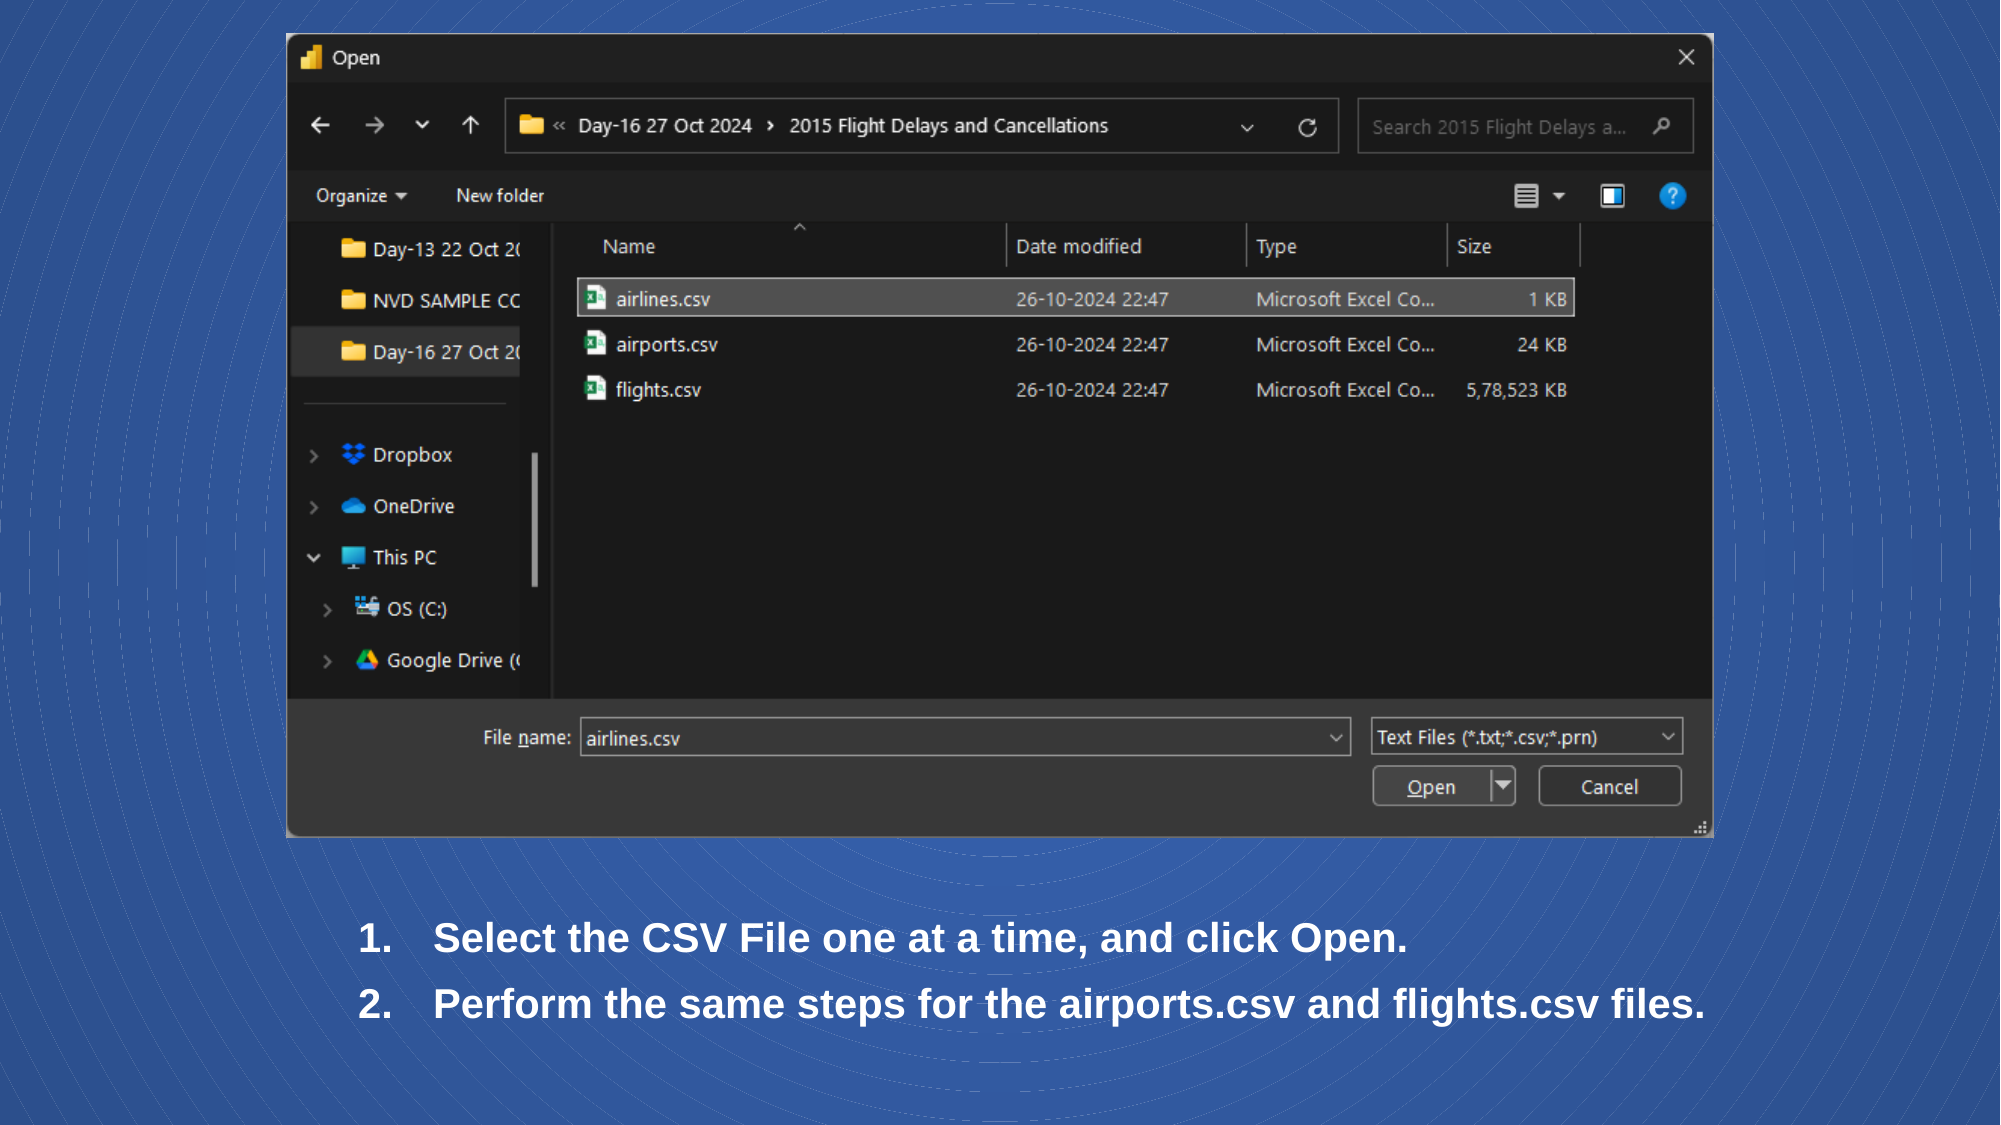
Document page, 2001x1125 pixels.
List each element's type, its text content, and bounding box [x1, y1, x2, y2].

list Select the CSV File one at a time, and click Open. Perform the same steps for the airports.csv and flights.csv files. [343, 909, 1793, 1072]
picture [286, 33, 1714, 838]
